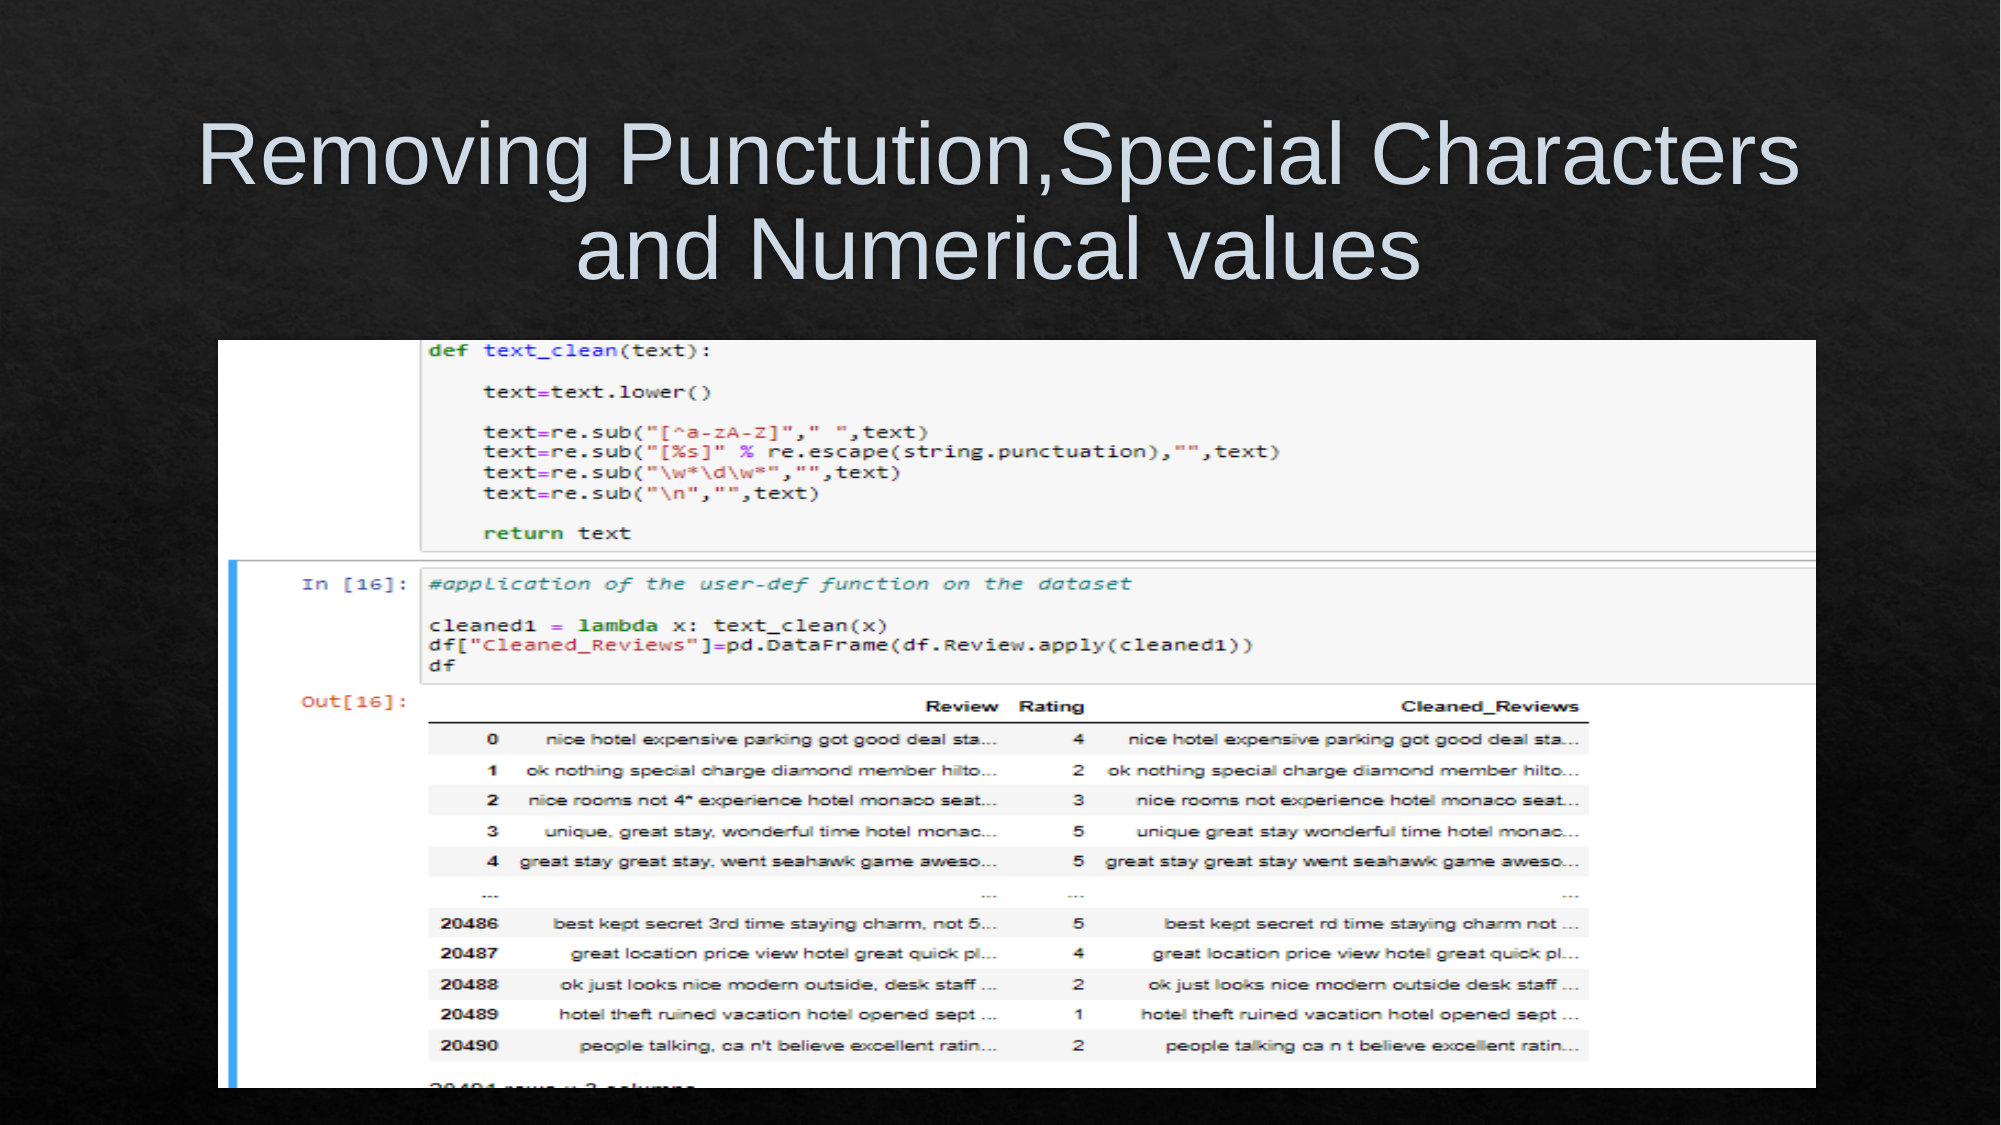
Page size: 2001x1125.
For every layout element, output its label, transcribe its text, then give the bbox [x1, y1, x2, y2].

title Removing Punctution,Special Characters and Numerical values [149, 99, 1849, 307]
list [218, 340, 1816, 1088]
picture [0, 0, 2001, 1125]
